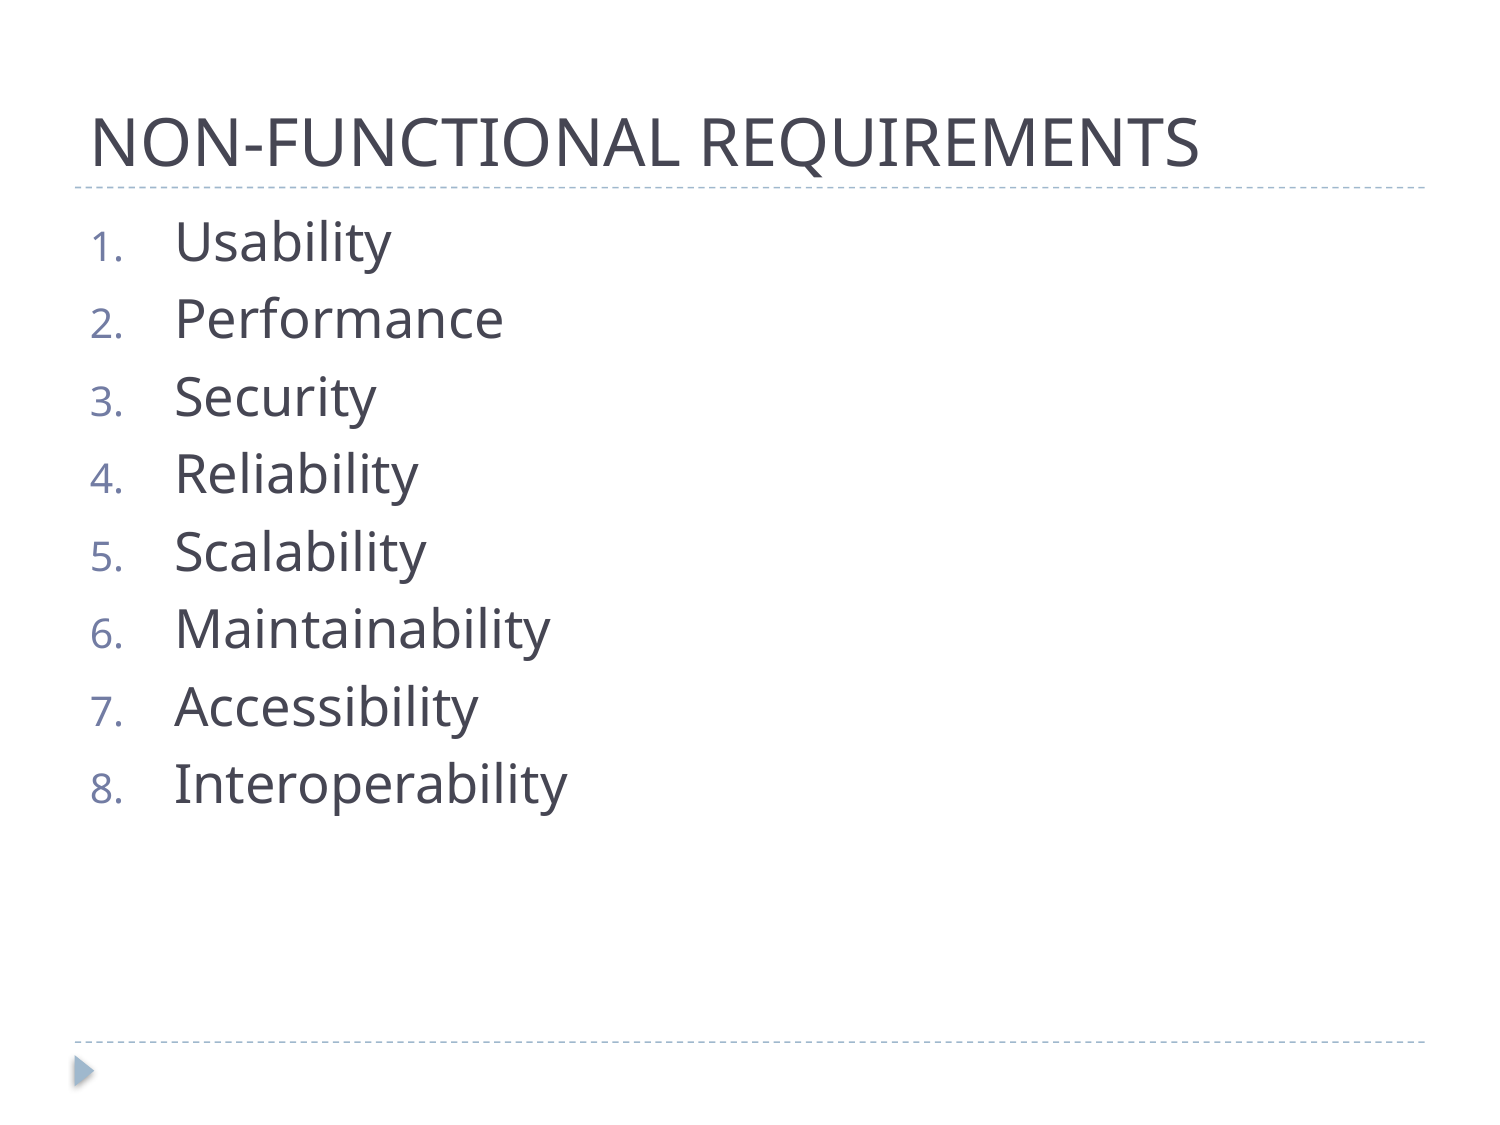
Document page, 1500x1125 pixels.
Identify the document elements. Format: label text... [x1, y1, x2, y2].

title NON-FUNCTIONAL REQUIREMENTS [75, 24, 1425, 188]
list Usability Performance Security Reliability Scalability Maintainability Accessibility Interoperability [75, 200, 1425, 1010]
